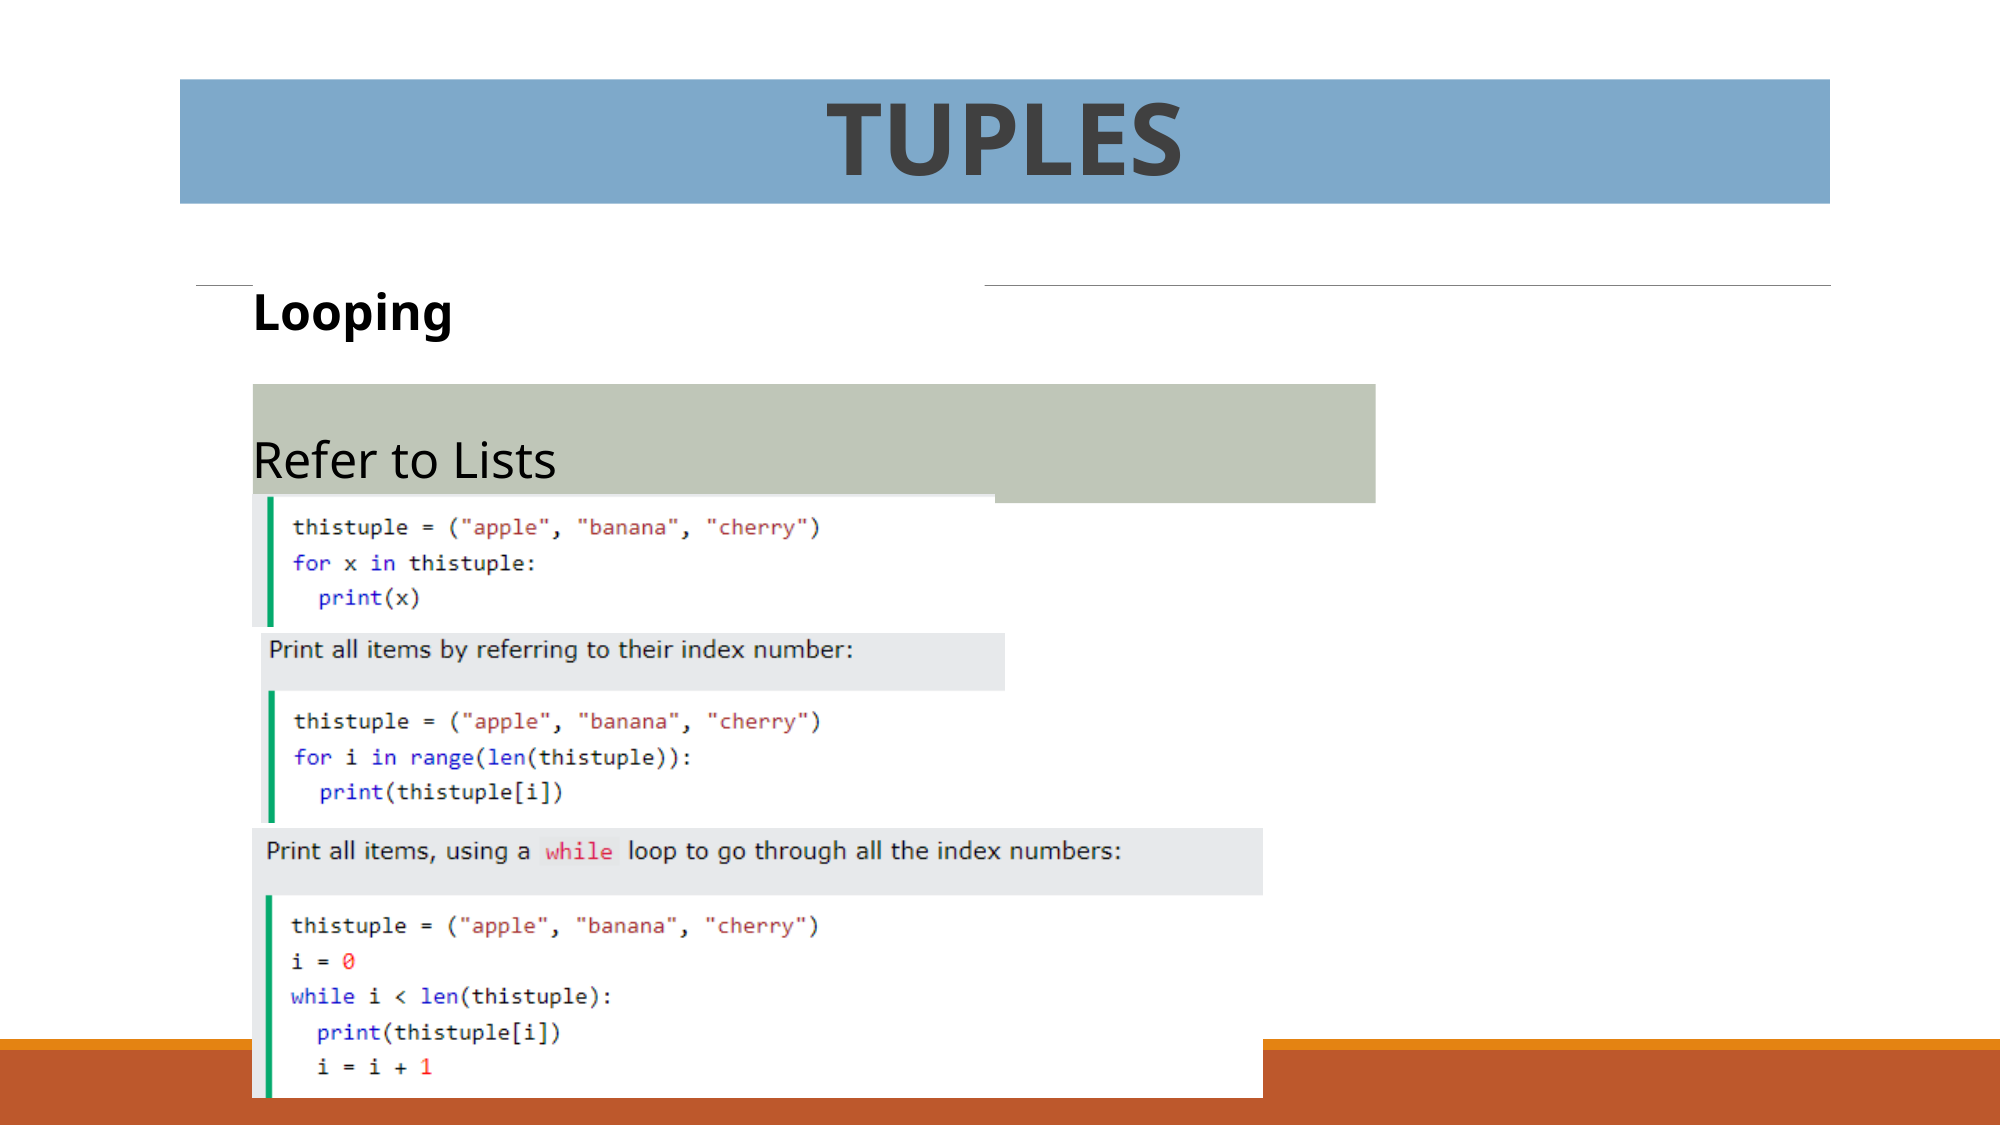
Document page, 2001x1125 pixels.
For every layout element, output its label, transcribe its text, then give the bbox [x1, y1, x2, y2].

picture [260, 632, 1006, 823]
picture [252, 827, 1263, 1098]
picture [252, 493, 996, 628]
text_box Refer to Lists [252, 384, 1376, 504]
text_box Looping [252, 265, 985, 355]
title TUPLES [180, 79, 1830, 204]
